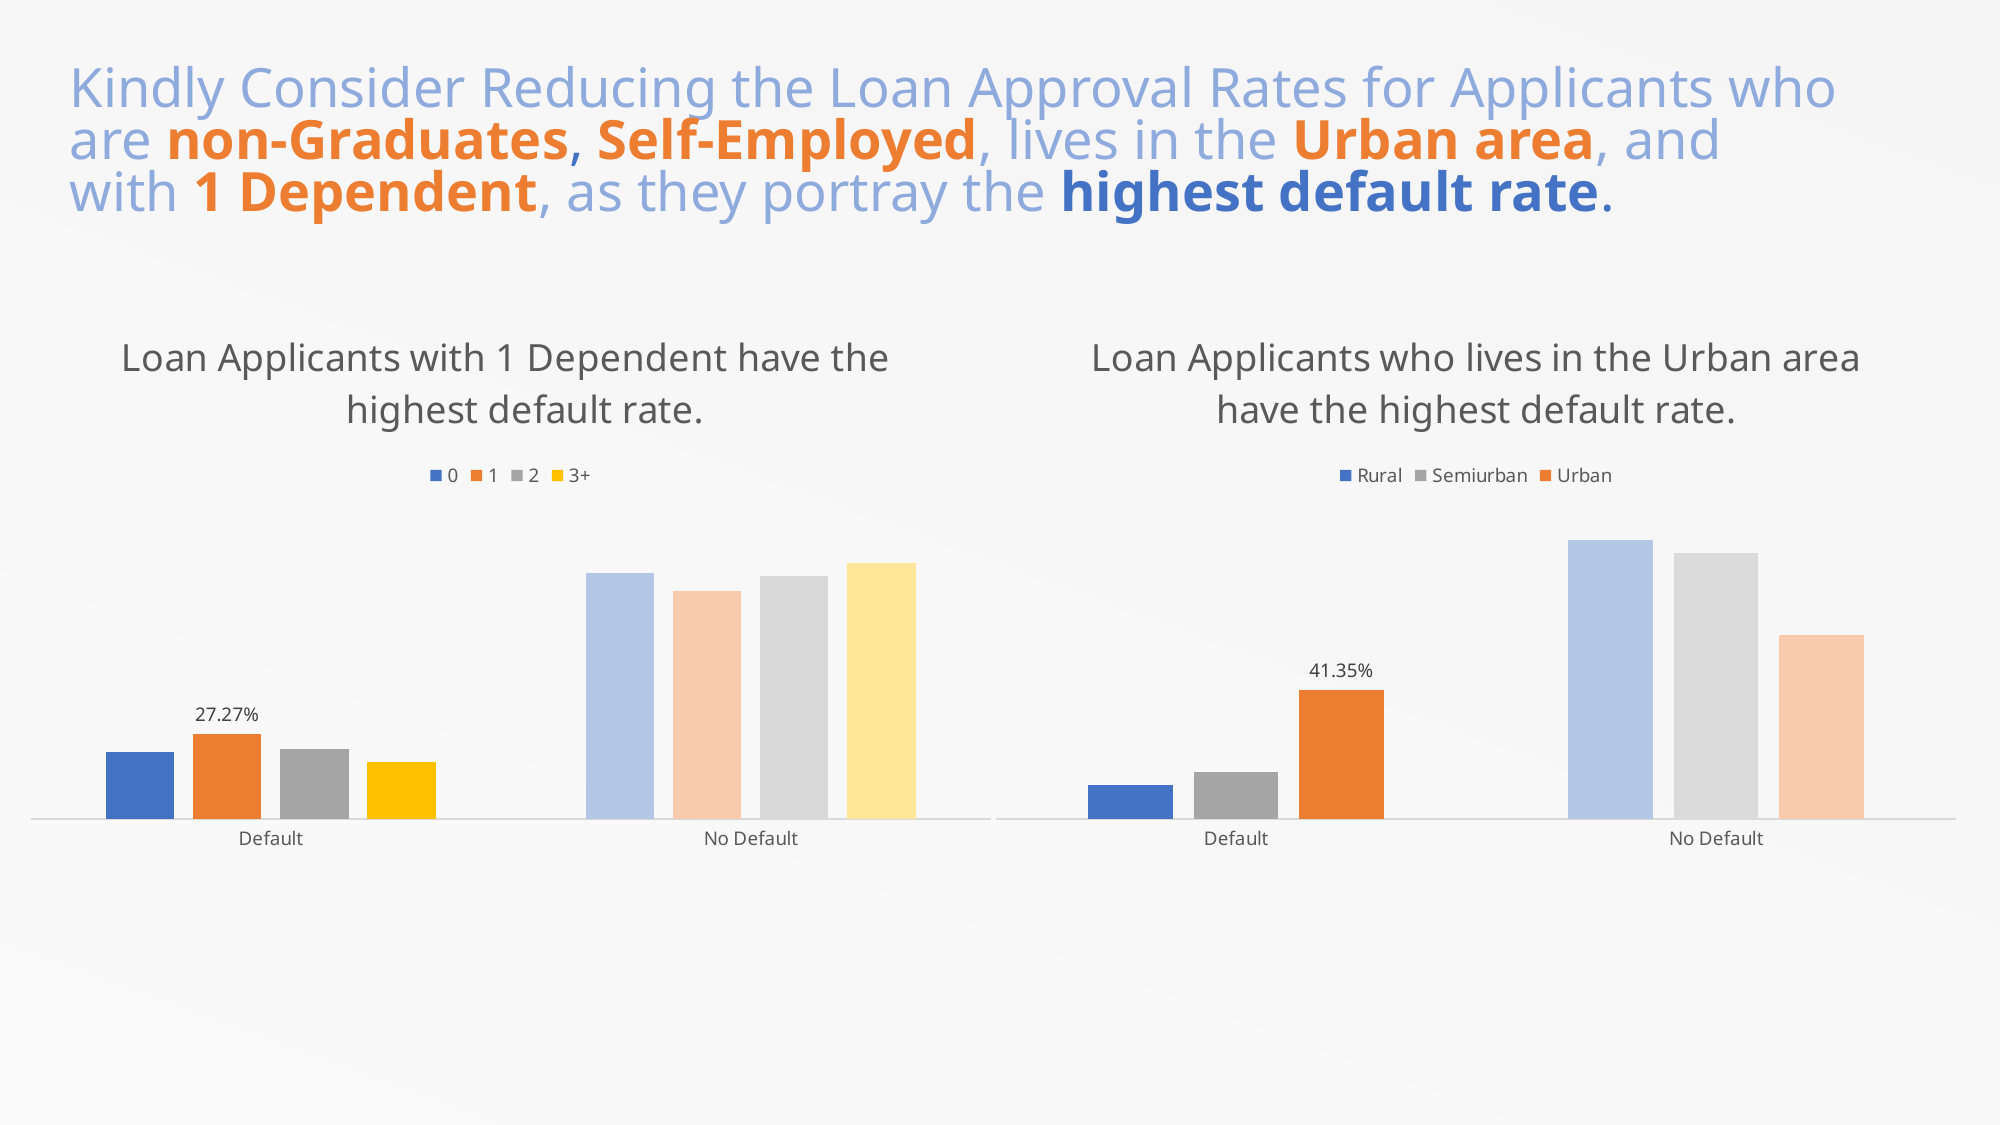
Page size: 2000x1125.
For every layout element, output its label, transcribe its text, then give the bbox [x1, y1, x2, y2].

chart [10, 300, 1977, 863]
title Kindly Consider Reducing the Loan Approval Rates for Applicants who are non-Graduates, Self-Employed, lives in the Urban area, and with 1 Dependent, as they portray the highest default rate. [54, 54, 1855, 230]
